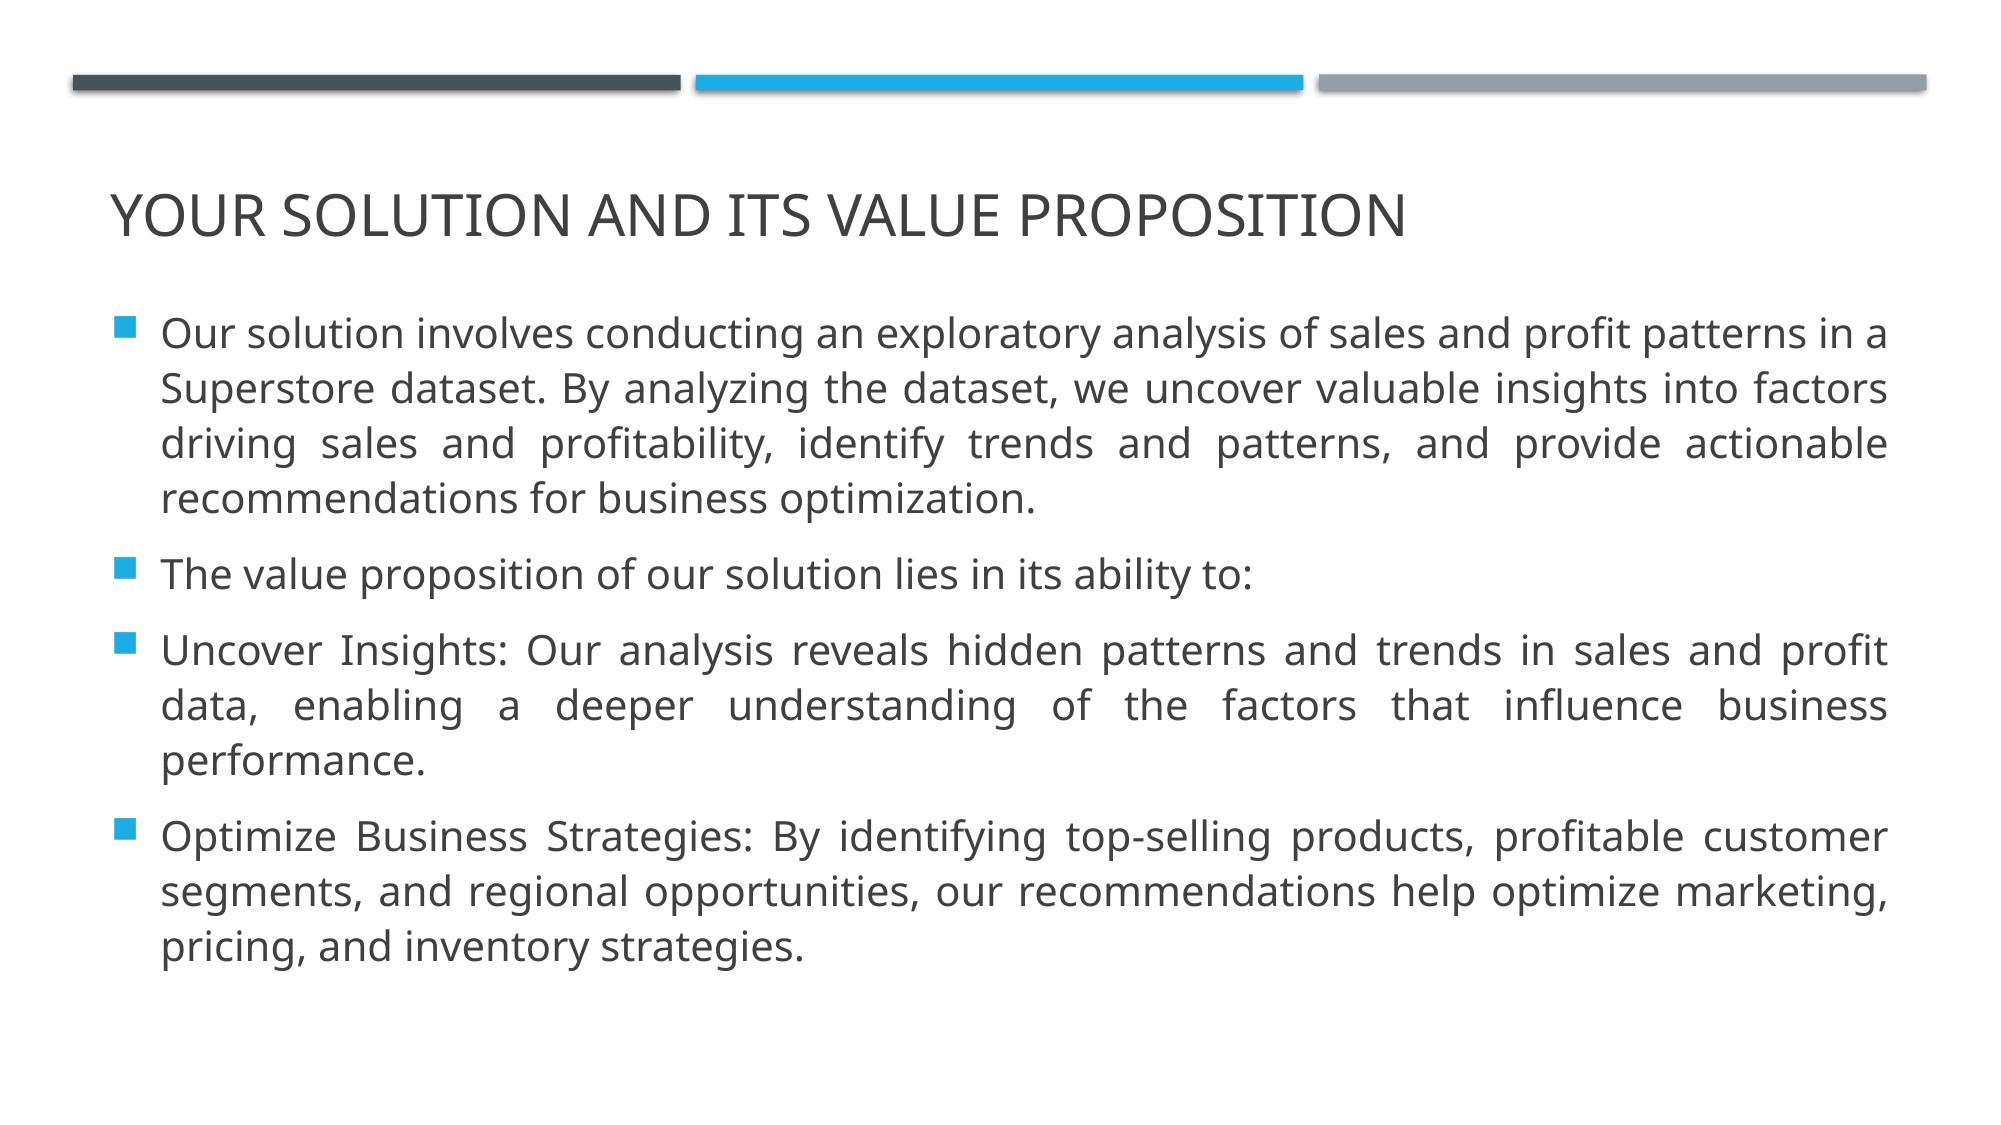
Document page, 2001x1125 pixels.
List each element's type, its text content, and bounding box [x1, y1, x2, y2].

title YOUR SOLUTION AND ITS VALUE PROPOSITION [95, 81, 1905, 276]
list Our solution involves conducting an exploratory analysis of sales and profit patterns in a Superstore dataset. By analyzing the dataset, we uncover valuable insights into factors driving sales and profitability, identify trends and patterns, and provide actionable recommendations for business optimization. The value proposition of our solution lies in its ability to: Uncover Insights: Our analysis reveals hidden patterns and trends in sales and profit data, enabling a deeper understanding of the factors that influence business performance. Optimize Business Strategies: By identifying top-selling products, profitable customer segments, and regional opportunities, our recommendations help optimize marketing, pricing, and inventory strategies. [95, 340, 1905, 937]
